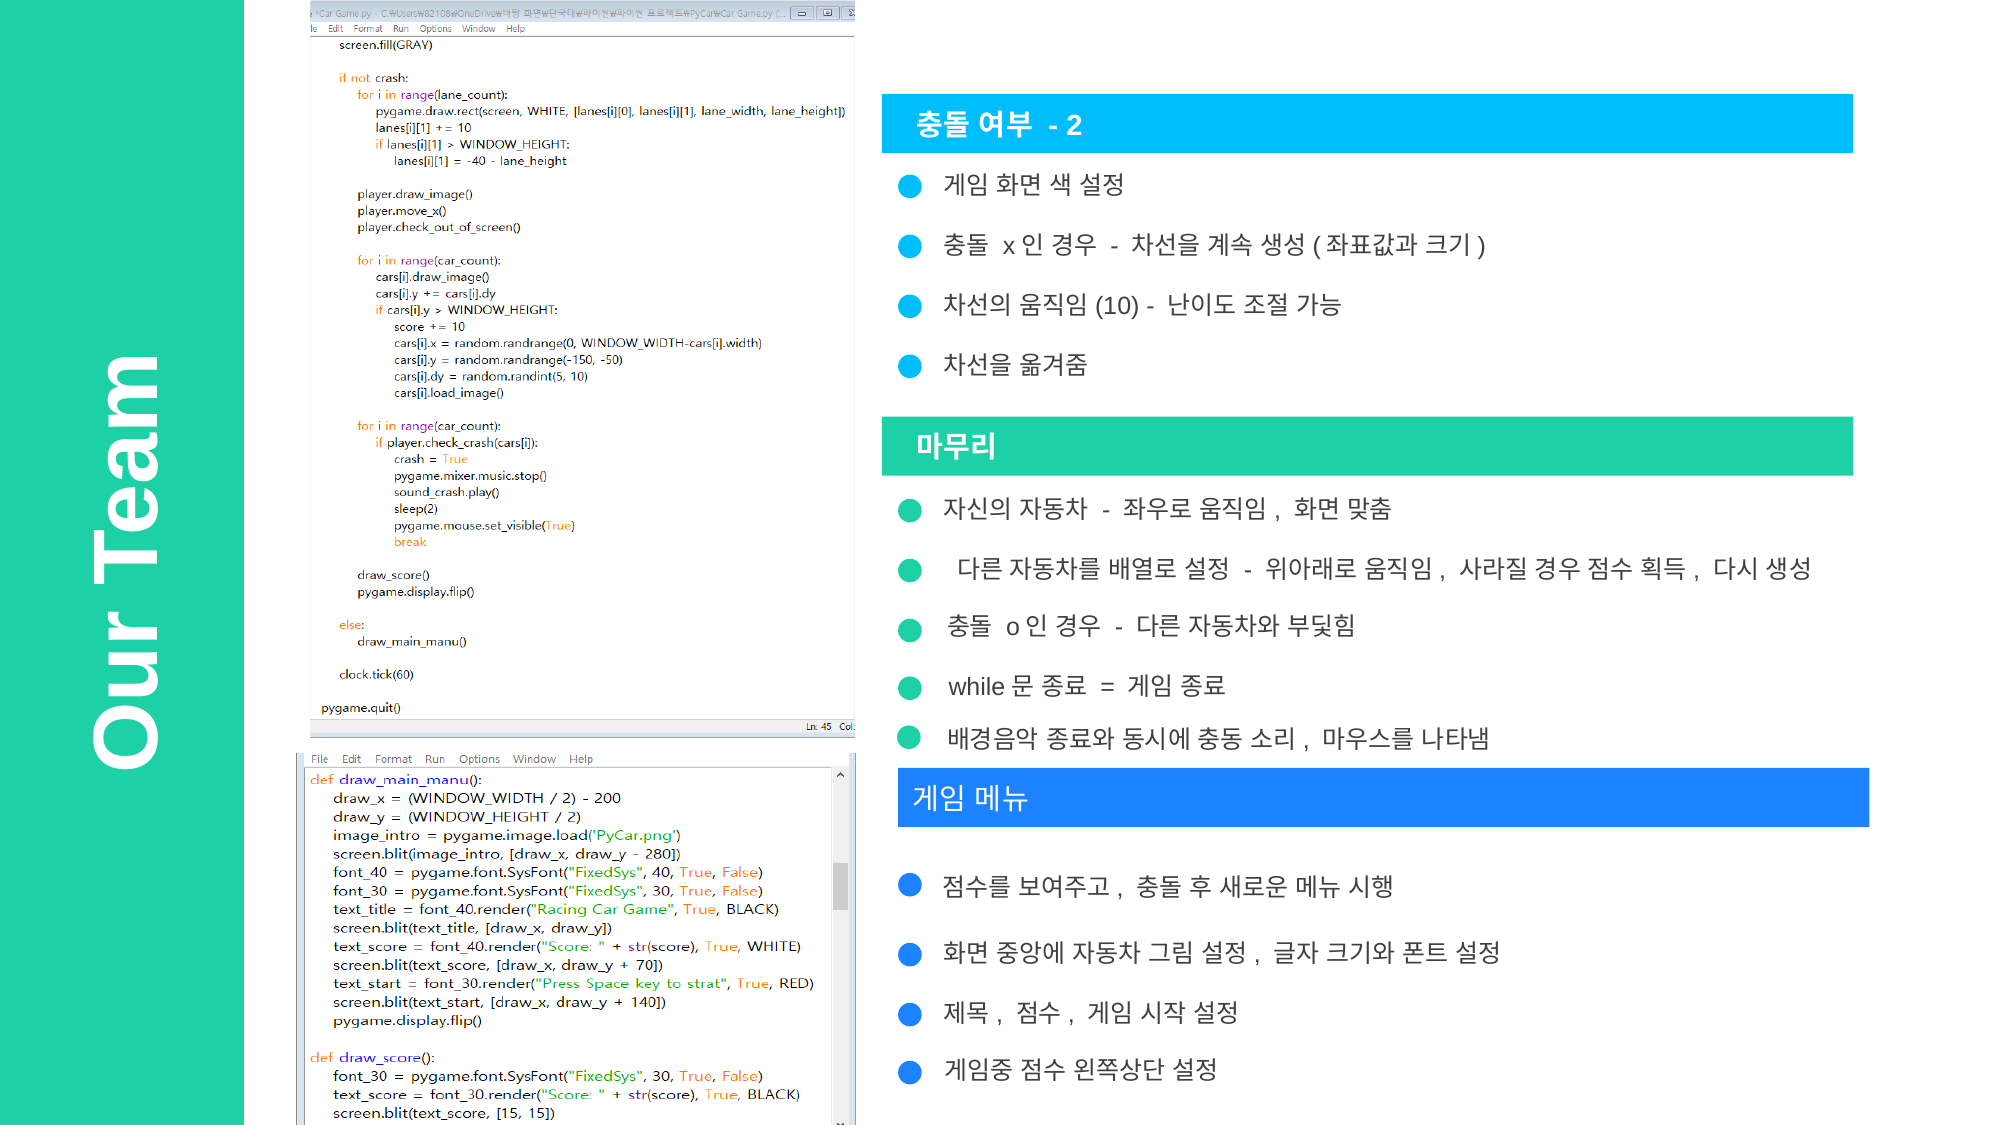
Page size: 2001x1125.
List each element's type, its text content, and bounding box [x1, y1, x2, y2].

text_box [881, 93, 1854, 154]
text_box 배경음악 종료와 동시에 충동 소리, 마우스를 나타냄 [932, 716, 1874, 761]
text_box [897, 1059, 923, 1086]
text_box 충돌 여부 - 2 [902, 99, 1446, 147]
text_box 화면 중앙에 자동차 그림 설정, 글자 크기와 폰트 설정 [929, 930, 1871, 976]
text_box 차선의 움직임(10) - 난이도 조절 가능 [929, 282, 1871, 327]
text_box [897, 233, 923, 260]
text_box while문 종료 = 게임 종료 [933, 663, 1876, 709]
text_box 제목, 점수, 게임 시작 설정 [929, 990, 1871, 1036]
text_box 마무리 [902, 422, 1446, 470]
text_box [897, 353, 923, 380]
text_box 게임 화면 색 설정 [929, 162, 1872, 207]
text_box 점수를 보여주고, 충돌 후 새로운 메뉴 시행 [927, 863, 1870, 909]
text_box [897, 173, 923, 200]
text_box [897, 497, 923, 524]
text_box [896, 724, 922, 751]
text_box 자신의 자동차 - 좌우로 움직임, 화면 맞춤 [929, 486, 1871, 532]
text_box [881, 416, 1854, 477]
text_box 차선을 옮겨줌 [929, 342, 1872, 387]
text_box 충돌 x인 경우 - 차선을 계속 생성(좌표값과 크기) [929, 222, 1871, 267]
text_box [897, 1001, 923, 1028]
text_box 게임 메뉴 [897, 767, 1870, 828]
text_box [897, 675, 923, 702]
text_box 충돌 o인 경우 - 다른 자동차와 부딫힘 [932, 603, 1874, 649]
text_box [897, 941, 923, 968]
picture [296, 752, 856, 1125]
text_box Our Team [58, 337, 184, 789]
text_box [897, 557, 923, 584]
text_box 게임중 점수 왼쪽상단 설정 [930, 1046, 1872, 1092]
text_box [897, 617, 923, 644]
text_box 다른 자동차를 배열로 설정 - 위아래로 움직임, 사라질 경우 점수 획득, 다시 생성 [929, 546, 1871, 592]
text_box [897, 293, 923, 320]
text_box [897, 871, 923, 898]
picture [310, 0, 855, 738]
